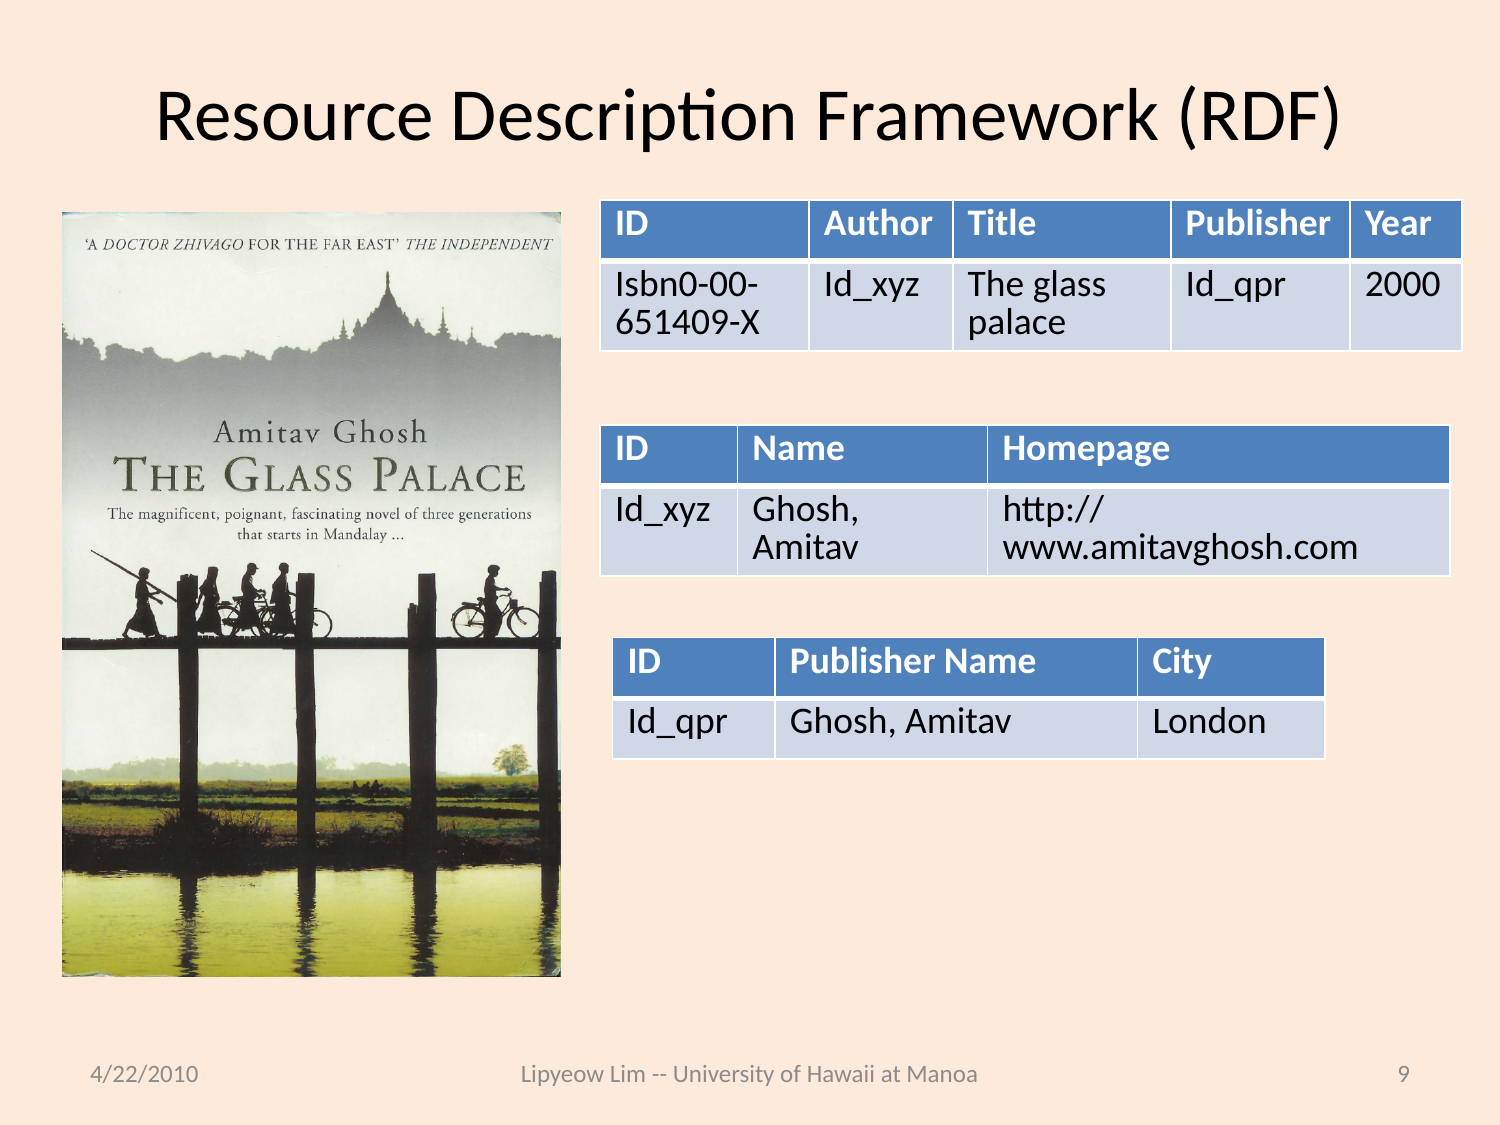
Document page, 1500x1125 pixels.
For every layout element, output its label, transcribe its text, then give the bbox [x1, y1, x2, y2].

table_cell http://www.amitavghosh.com [988, 489, 1449, 575]
title Resource Description Framework (RDF) [74, 44, 1426, 176]
table_header Title [954, 201, 1170, 258]
table_header Author [810, 201, 952, 258]
picture [62, 212, 561, 977]
table_cell Ghosh, Amitav [776, 701, 1137, 758]
table_cell Id_xyz [601, 489, 737, 575]
table_header Name [738, 426, 987, 483]
table_header ID [601, 201, 808, 258]
table_header City [1138, 638, 1324, 696]
table_header Publisher [1172, 201, 1349, 258]
table_cell Isbn0-00-651409-X [601, 264, 808, 350]
table_cell London [1138, 701, 1324, 758]
table_header Year [1351, 201, 1461, 258]
table_cell Ghosh, Amitav [738, 489, 987, 575]
footer Lipyeow Lim -- University of Hawaii at Manoa [450, 1042, 1050, 1103]
table_header ID [601, 426, 737, 483]
table_header Publisher Name [776, 638, 1137, 696]
table_cell 2000 [1351, 264, 1461, 350]
table_cell Id_qpr [1172, 264, 1349, 350]
table_header ID [613, 638, 774, 696]
table_header Homepage [988, 426, 1449, 483]
table_cell Id_qpr [613, 701, 774, 758]
table_cell Id_xyz [810, 264, 952, 350]
table_cell The glass palace [954, 264, 1170, 350]
slide_number 9 [1074, 1042, 1425, 1103]
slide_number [75, 1042, 425, 1103]
